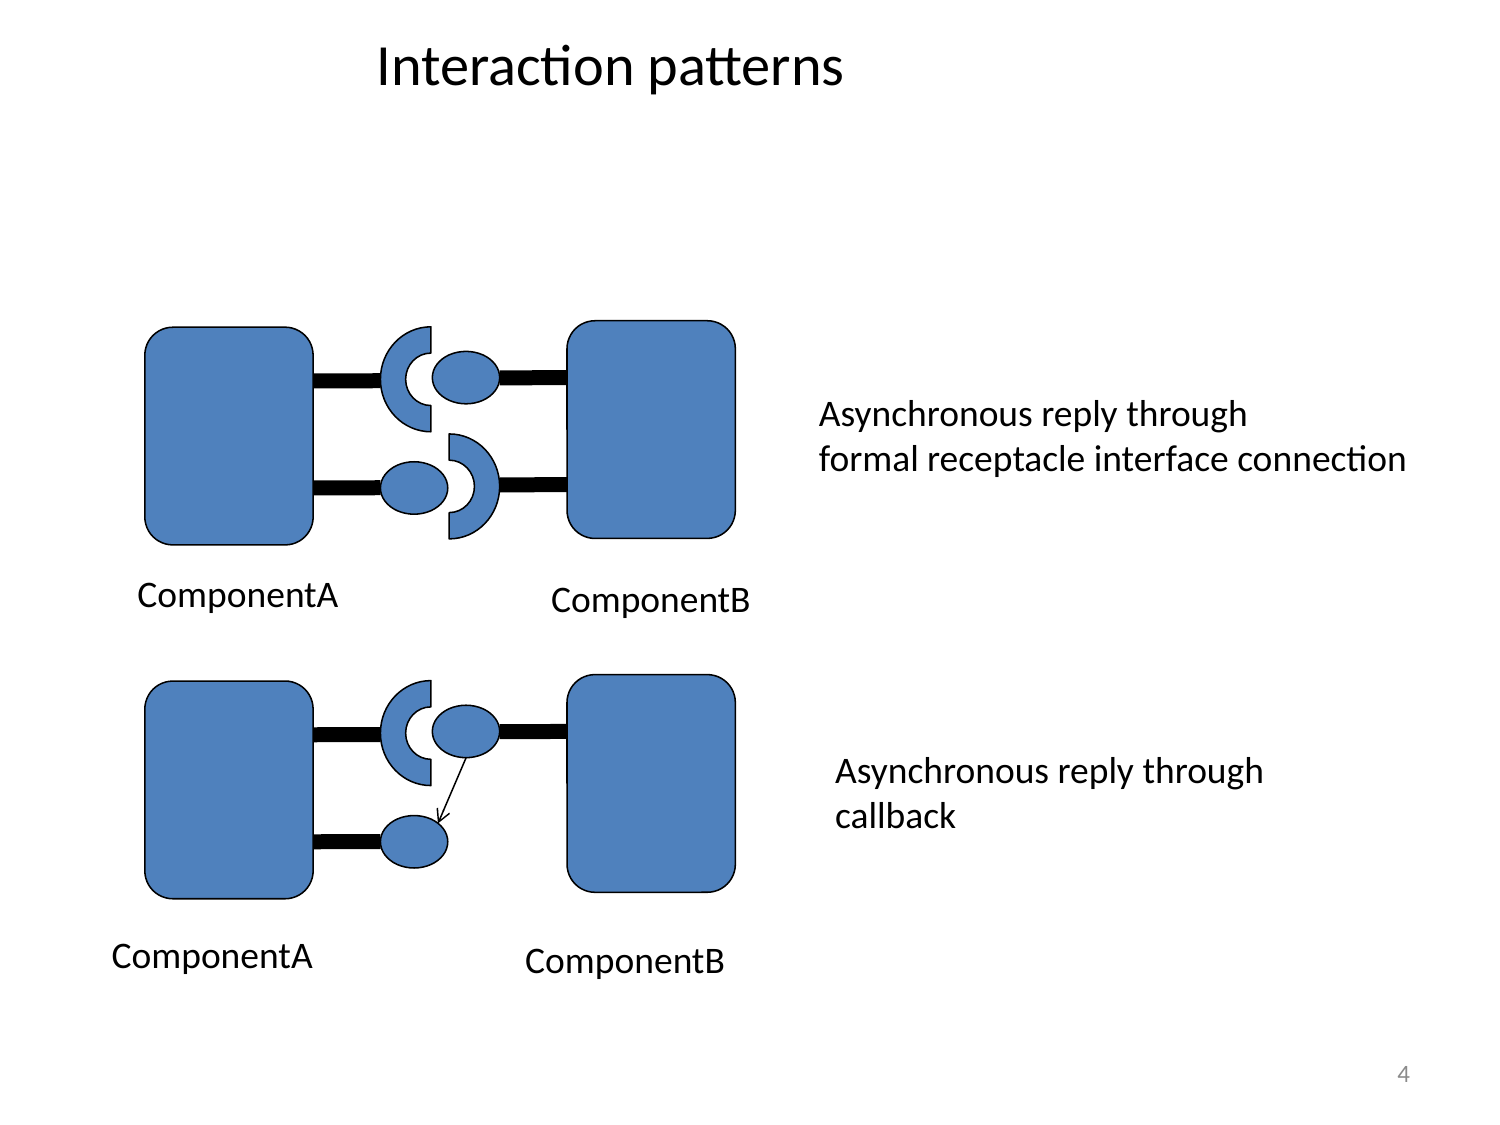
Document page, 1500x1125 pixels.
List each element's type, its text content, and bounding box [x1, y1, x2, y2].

slide_number 4 [1074, 1042, 1425, 1103]
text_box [144, 326, 398, 546]
list [93, 281, 1367, 1051]
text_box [398, 320, 736, 540]
text_box ComponentB [510, 928, 741, 989]
text_box ComponentA [96, 924, 328, 984]
text_box ComponentB [536, 567, 767, 628]
text_box Asynchronous reply through formal receptacle interface connection [804, 381, 1431, 487]
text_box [437, 757, 467, 824]
title Interaction patterns [102, 19, 1120, 176]
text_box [144, 680, 430, 899]
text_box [432, 674, 736, 893]
text_box Asynchronous reply through callback [820, 738, 1280, 843]
text_box ComponentA [122, 562, 354, 623]
